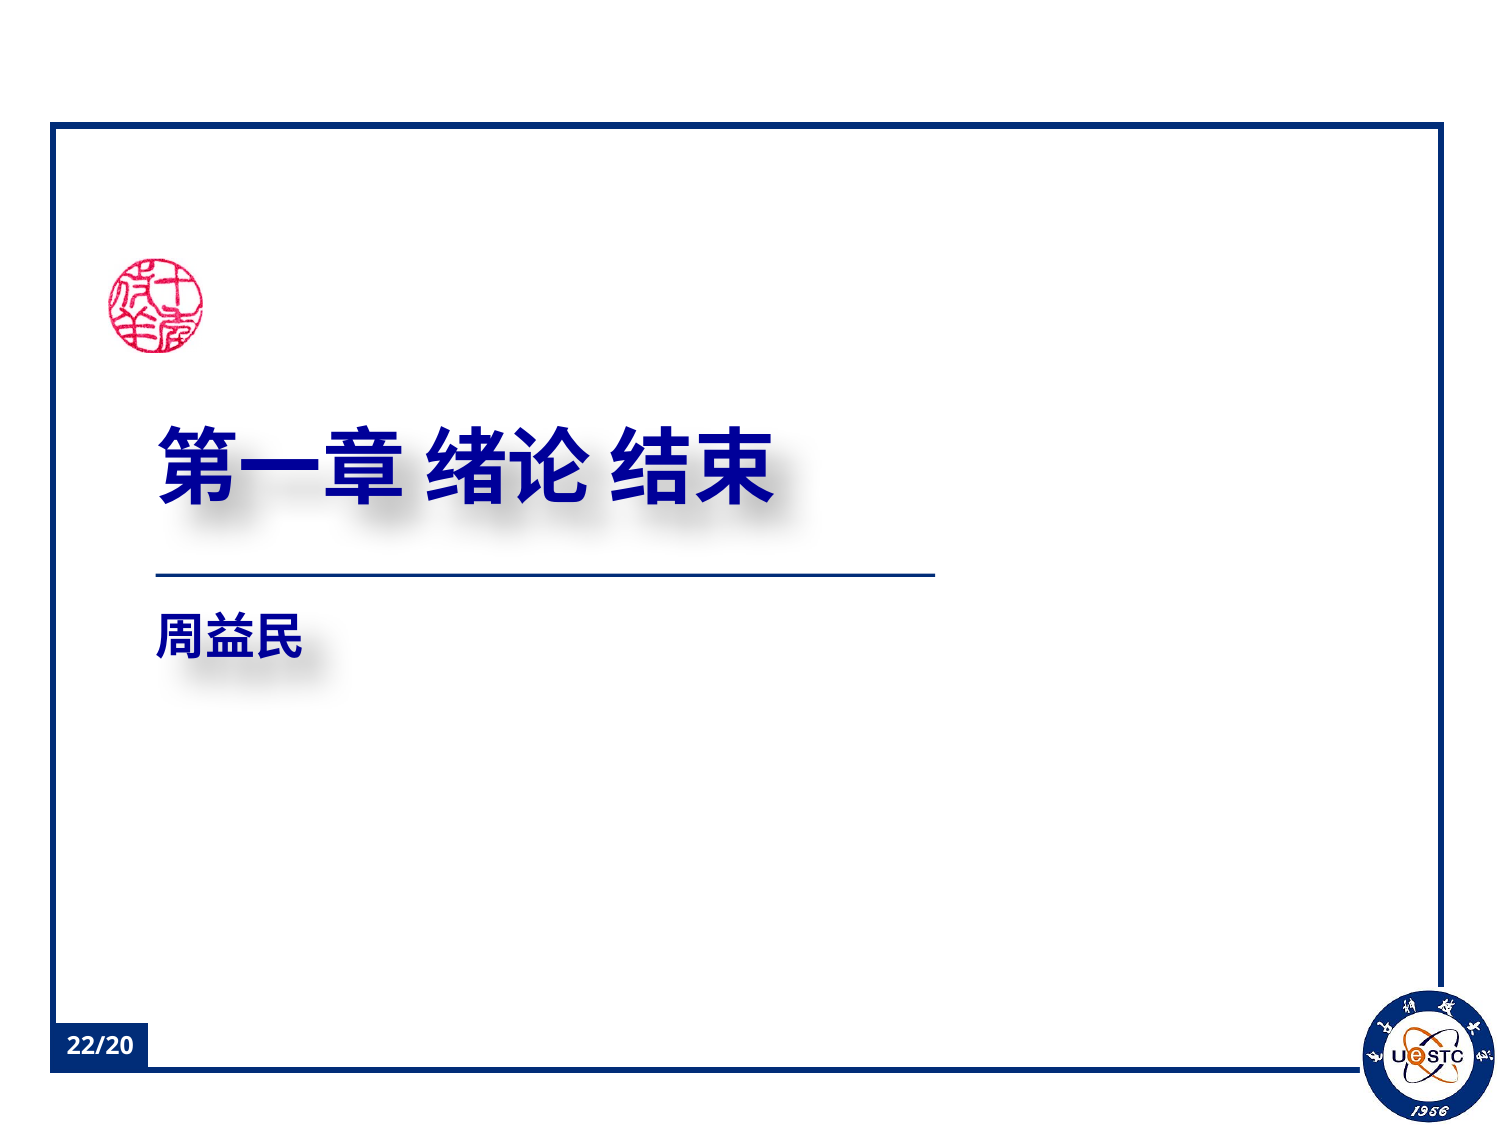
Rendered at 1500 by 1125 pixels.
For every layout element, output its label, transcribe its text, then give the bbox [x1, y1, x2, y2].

title 第一章 绪论 结束 [155, 382, 1406, 545]
picture [108, 258, 203, 353]
slide_number 22/20 [53, 1023, 148, 1070]
subtitle 周益民 [155, 589, 936, 774]
picture [1359, 987, 1498, 1125]
